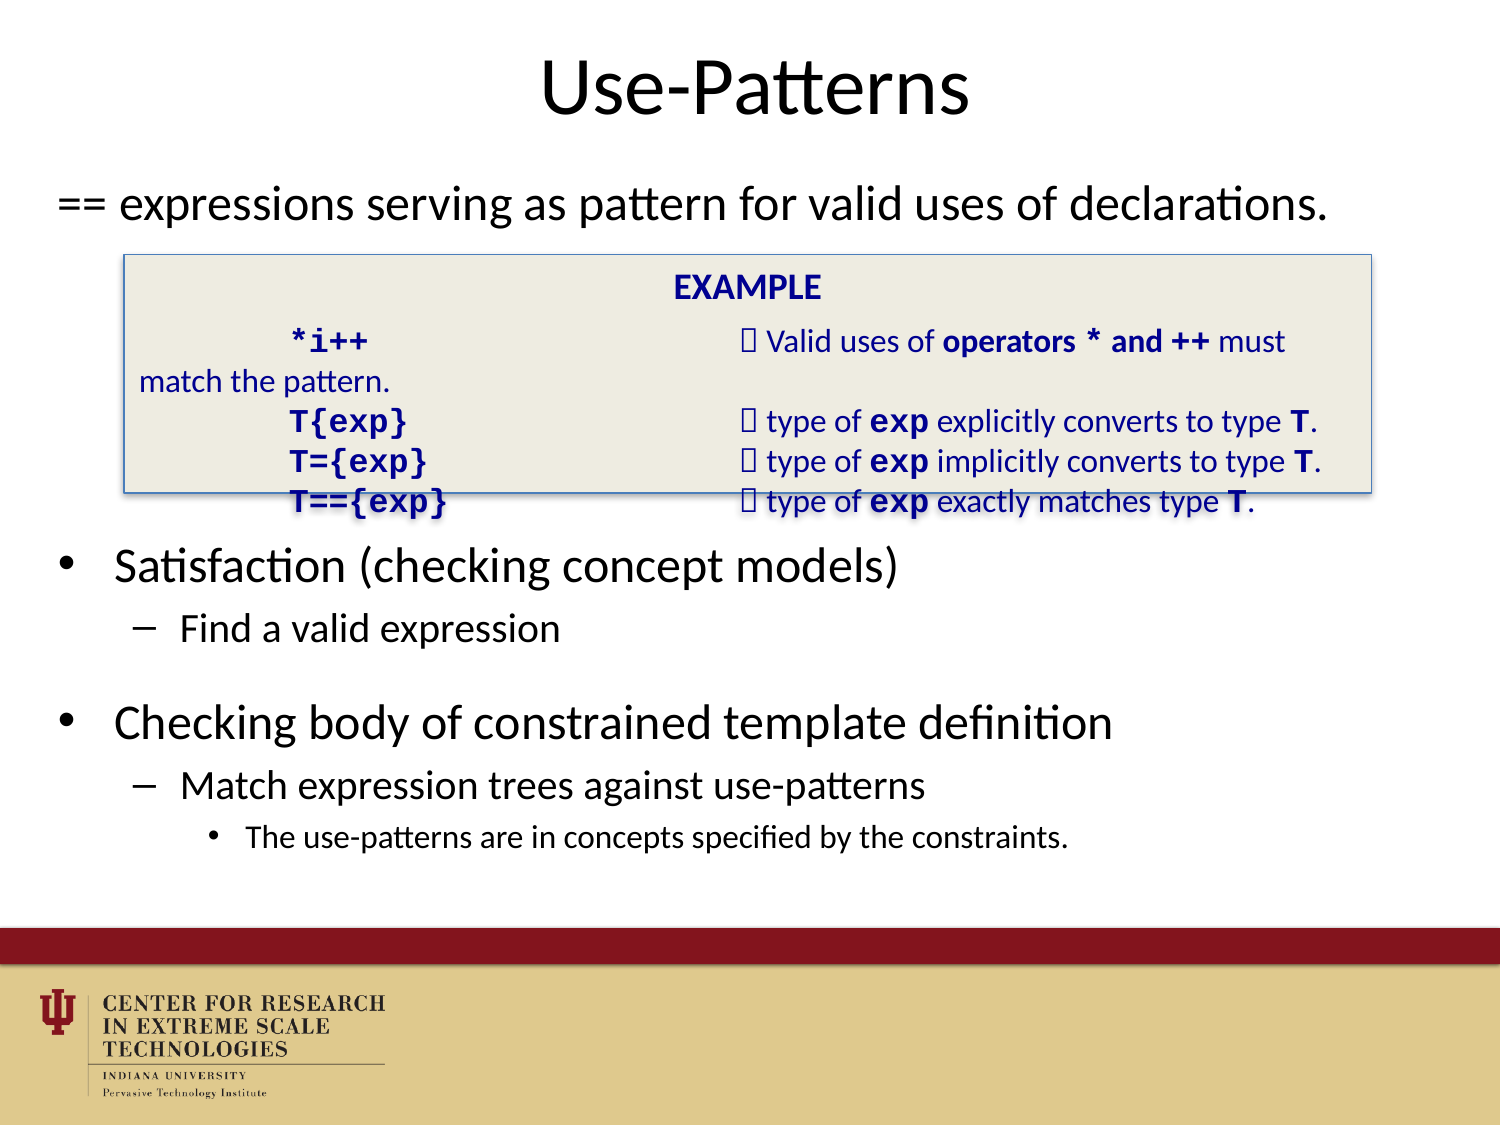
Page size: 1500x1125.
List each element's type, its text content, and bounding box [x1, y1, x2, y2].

title Use-Patterns [43, 24, 1468, 212]
list == expressions serving as pattern for valid uses of declarations. Satisfaction (checking concept models) Find a valid expression Checking body of constrained template definition Match expression trees against use-patterns The use-patterns are in concepts specified by the constraints. [43, 163, 1425, 982]
picture [25, 979, 399, 1109]
text_box Example *i++  Valid uses of operators * and ++ must match the pattern. T{exp}  type of exp explicitly converts to type T. T={exp}  type of exp implicitly converts to type T. T=={exp}  type of exp exactly matches type T. [123, 254, 1372, 494]
